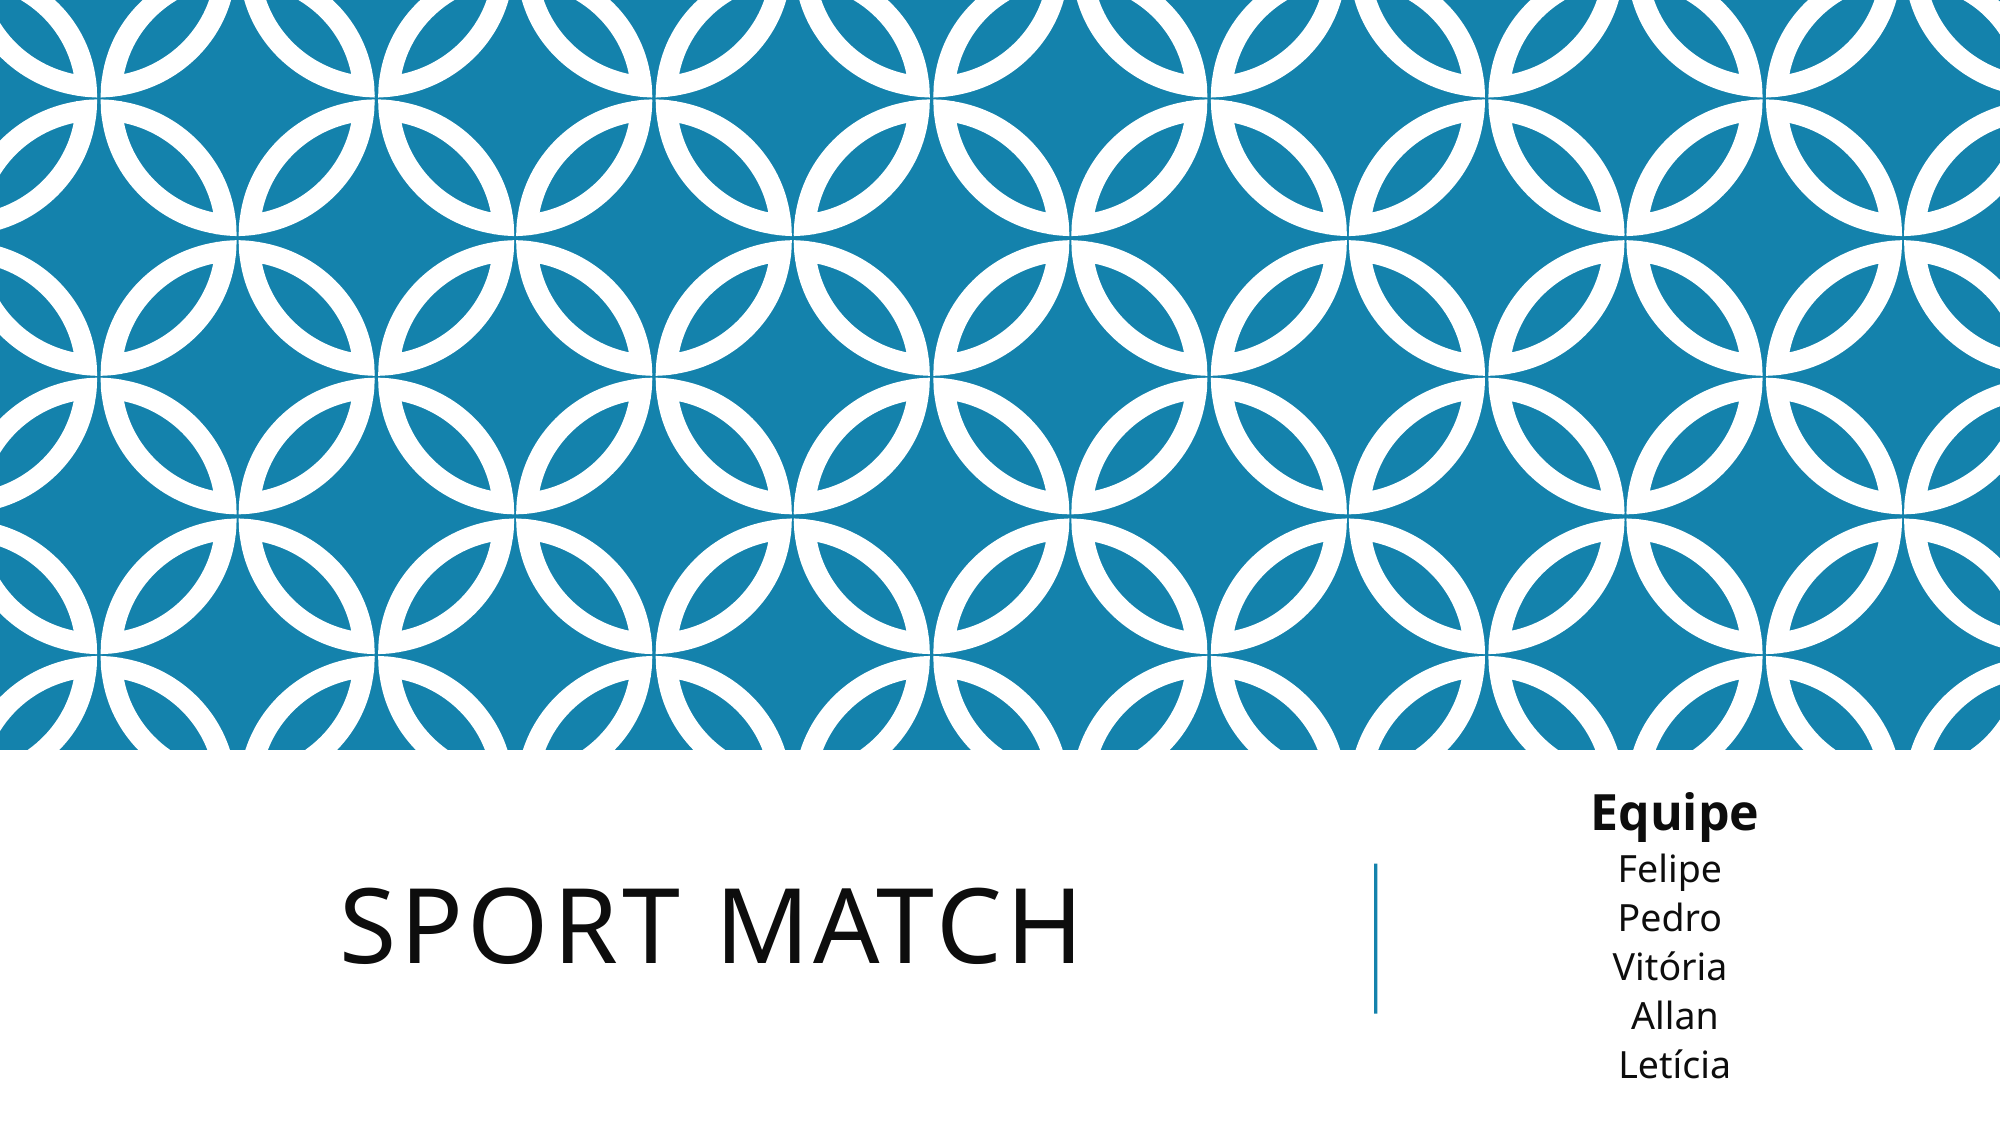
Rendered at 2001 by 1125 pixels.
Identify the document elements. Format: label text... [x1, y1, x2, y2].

text_box Sport Match [74, 813, 1350, 1054]
text_box Equipe Felipe Pedro Vitória Allan Letícia [1412, 813, 1938, 1054]
